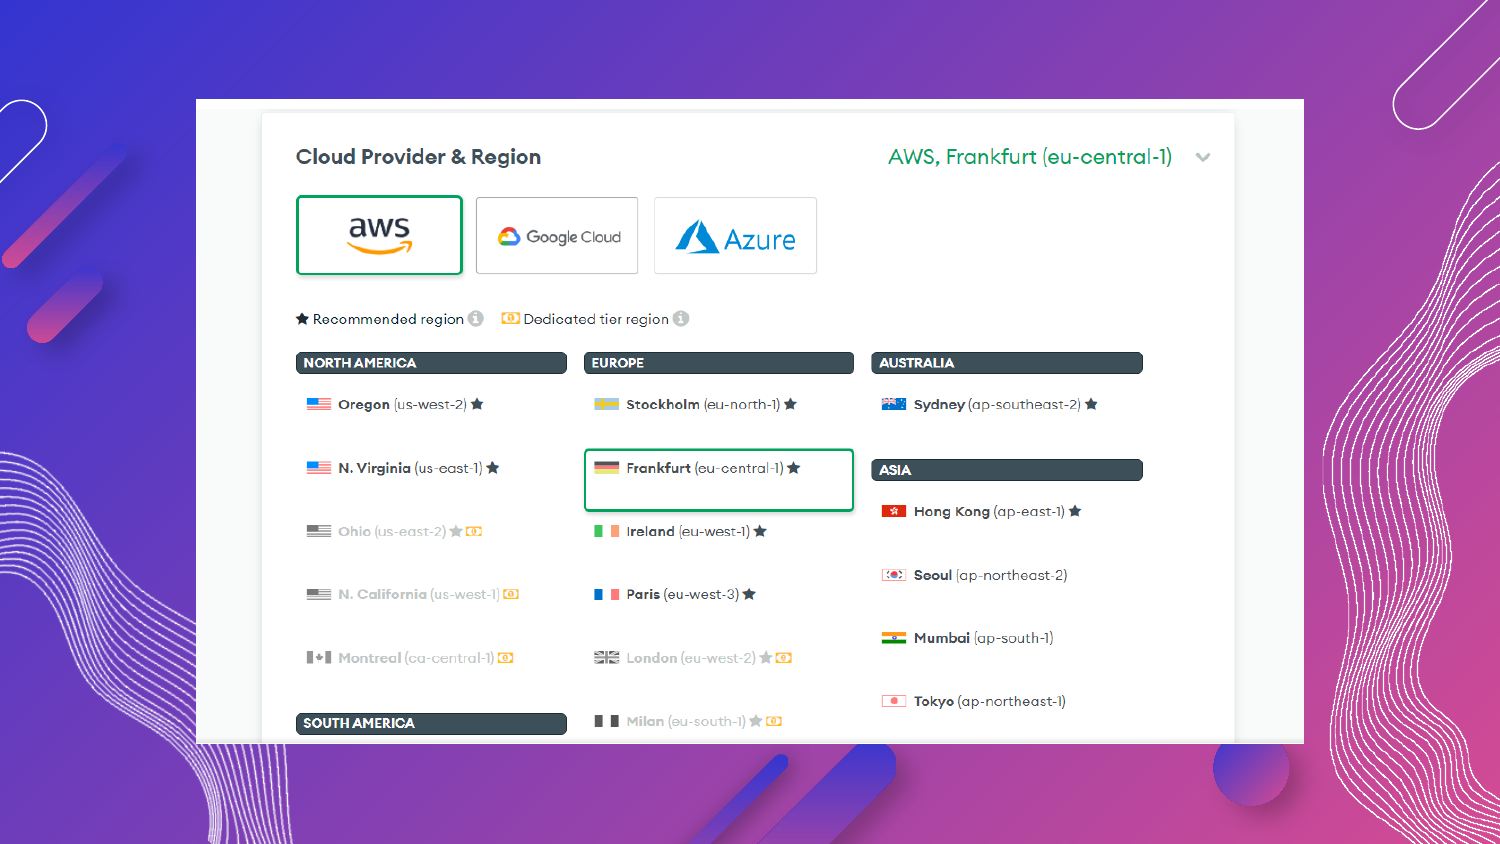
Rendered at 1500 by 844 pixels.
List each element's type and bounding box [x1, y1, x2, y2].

picture [1322, 84, 1500, 844]
picture [1395, 84, 1471, 128]
picture [0, 99, 1305, 844]
